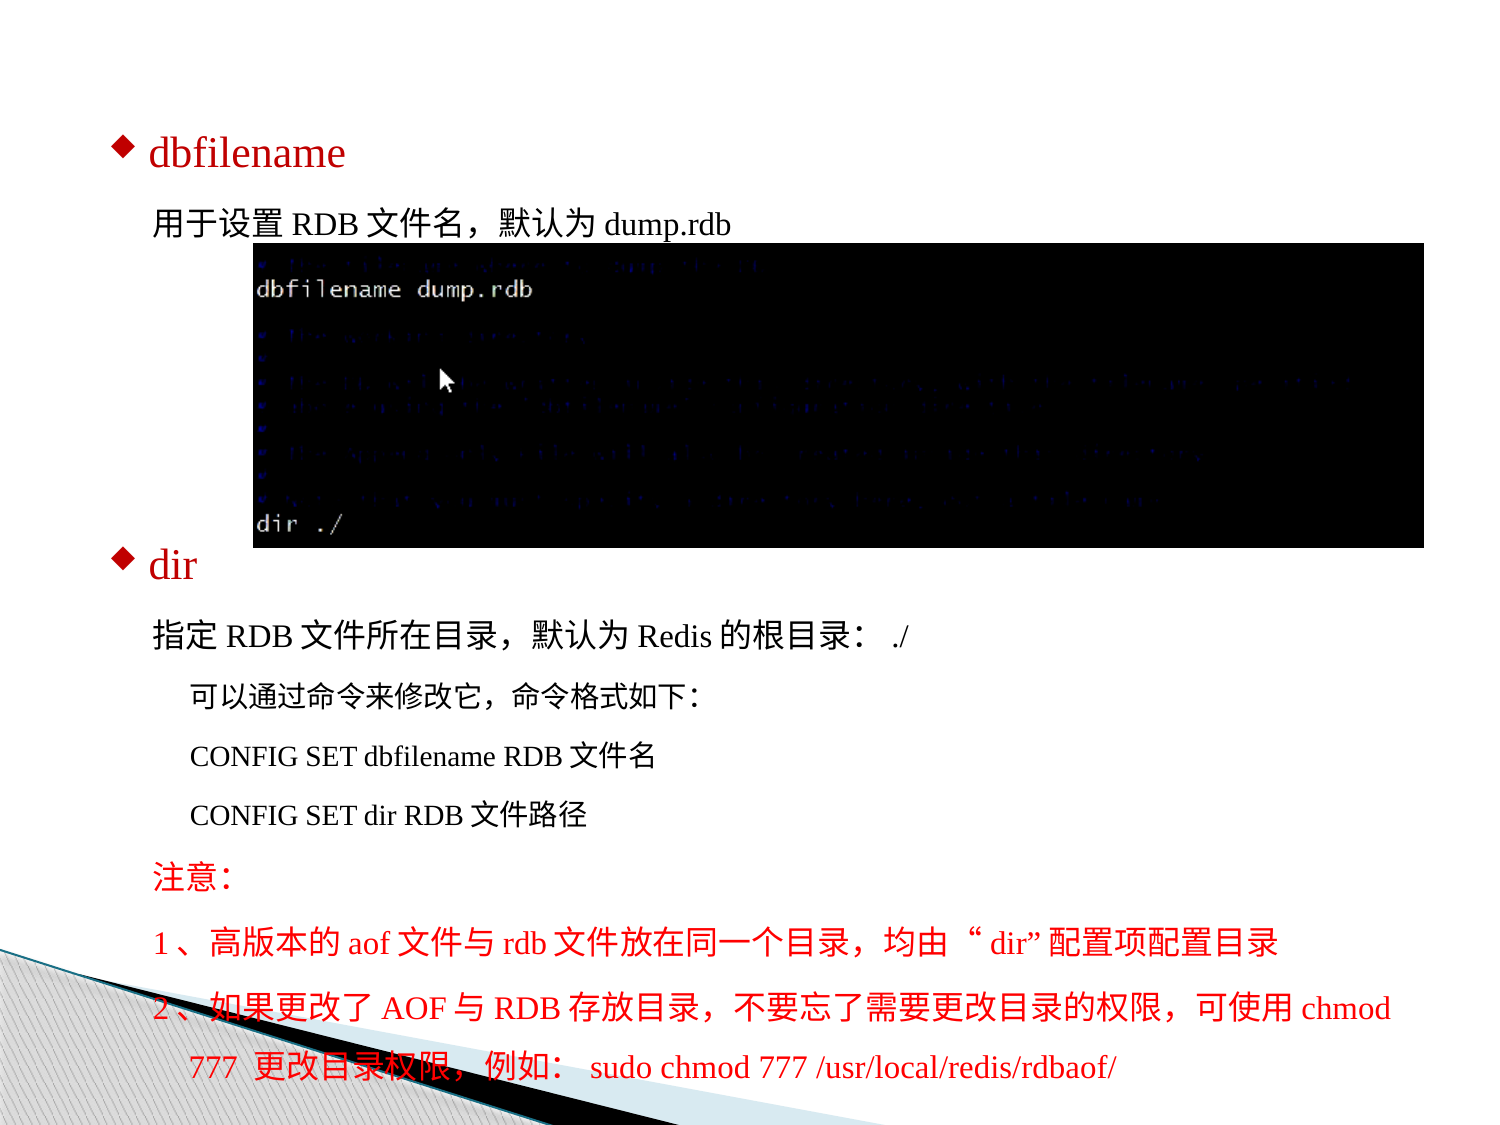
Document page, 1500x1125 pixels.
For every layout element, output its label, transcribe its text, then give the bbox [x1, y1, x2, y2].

list dbfilename 用于设置RDB文件名，默认为dump.rdb dir 指定RDB文件所在目录，默认为Redis的根目录：./ 可以通过命令来修改它，命令格式如下： CONFIG SET dbfilename RDB文件名 CONFIG SET dir RDB文件路径 注意： 1、高版本的aof文件与rdb文件放在同一个目录，均由“dir”配置项配置目录 2、如果更改了AOF与RDB存放目录，不要忘了需要更改目录的权限，可使用chmod 777 更改目录权限，例如：sudo chmod 777 /usr/local/redis/rdbaof/ [76, 90, 1427, 1094]
picture [253, 243, 1424, 548]
